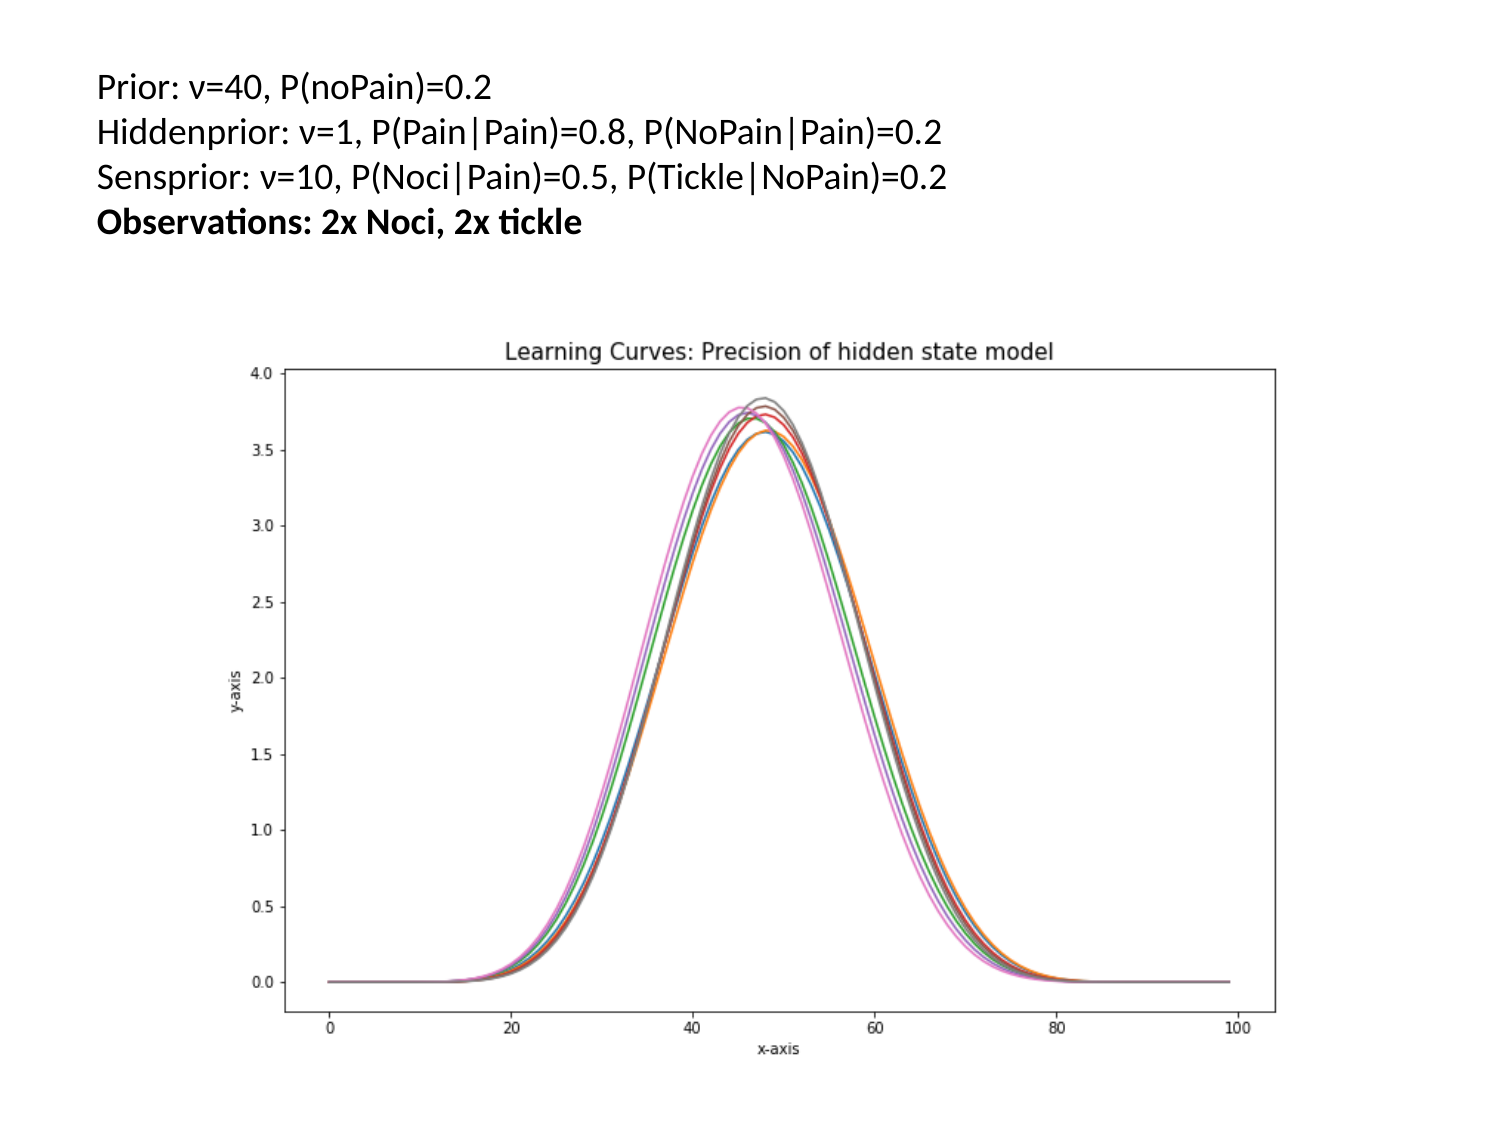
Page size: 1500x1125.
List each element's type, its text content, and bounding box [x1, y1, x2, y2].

text_box Prior: ν=40, P(noPain)=0.2 Hiddenprior: ν=1, P(Pain|Pain)=0.8, P(NoPain|Pain)=0.2 Sensprior: ν=10, P(Noci|Pain)=0.5, P(Tickle|NoPain)=0.2 Observations: 2x Noci, 2x tickle [82, 54, 963, 250]
picture [125, 266, 1402, 1118]
